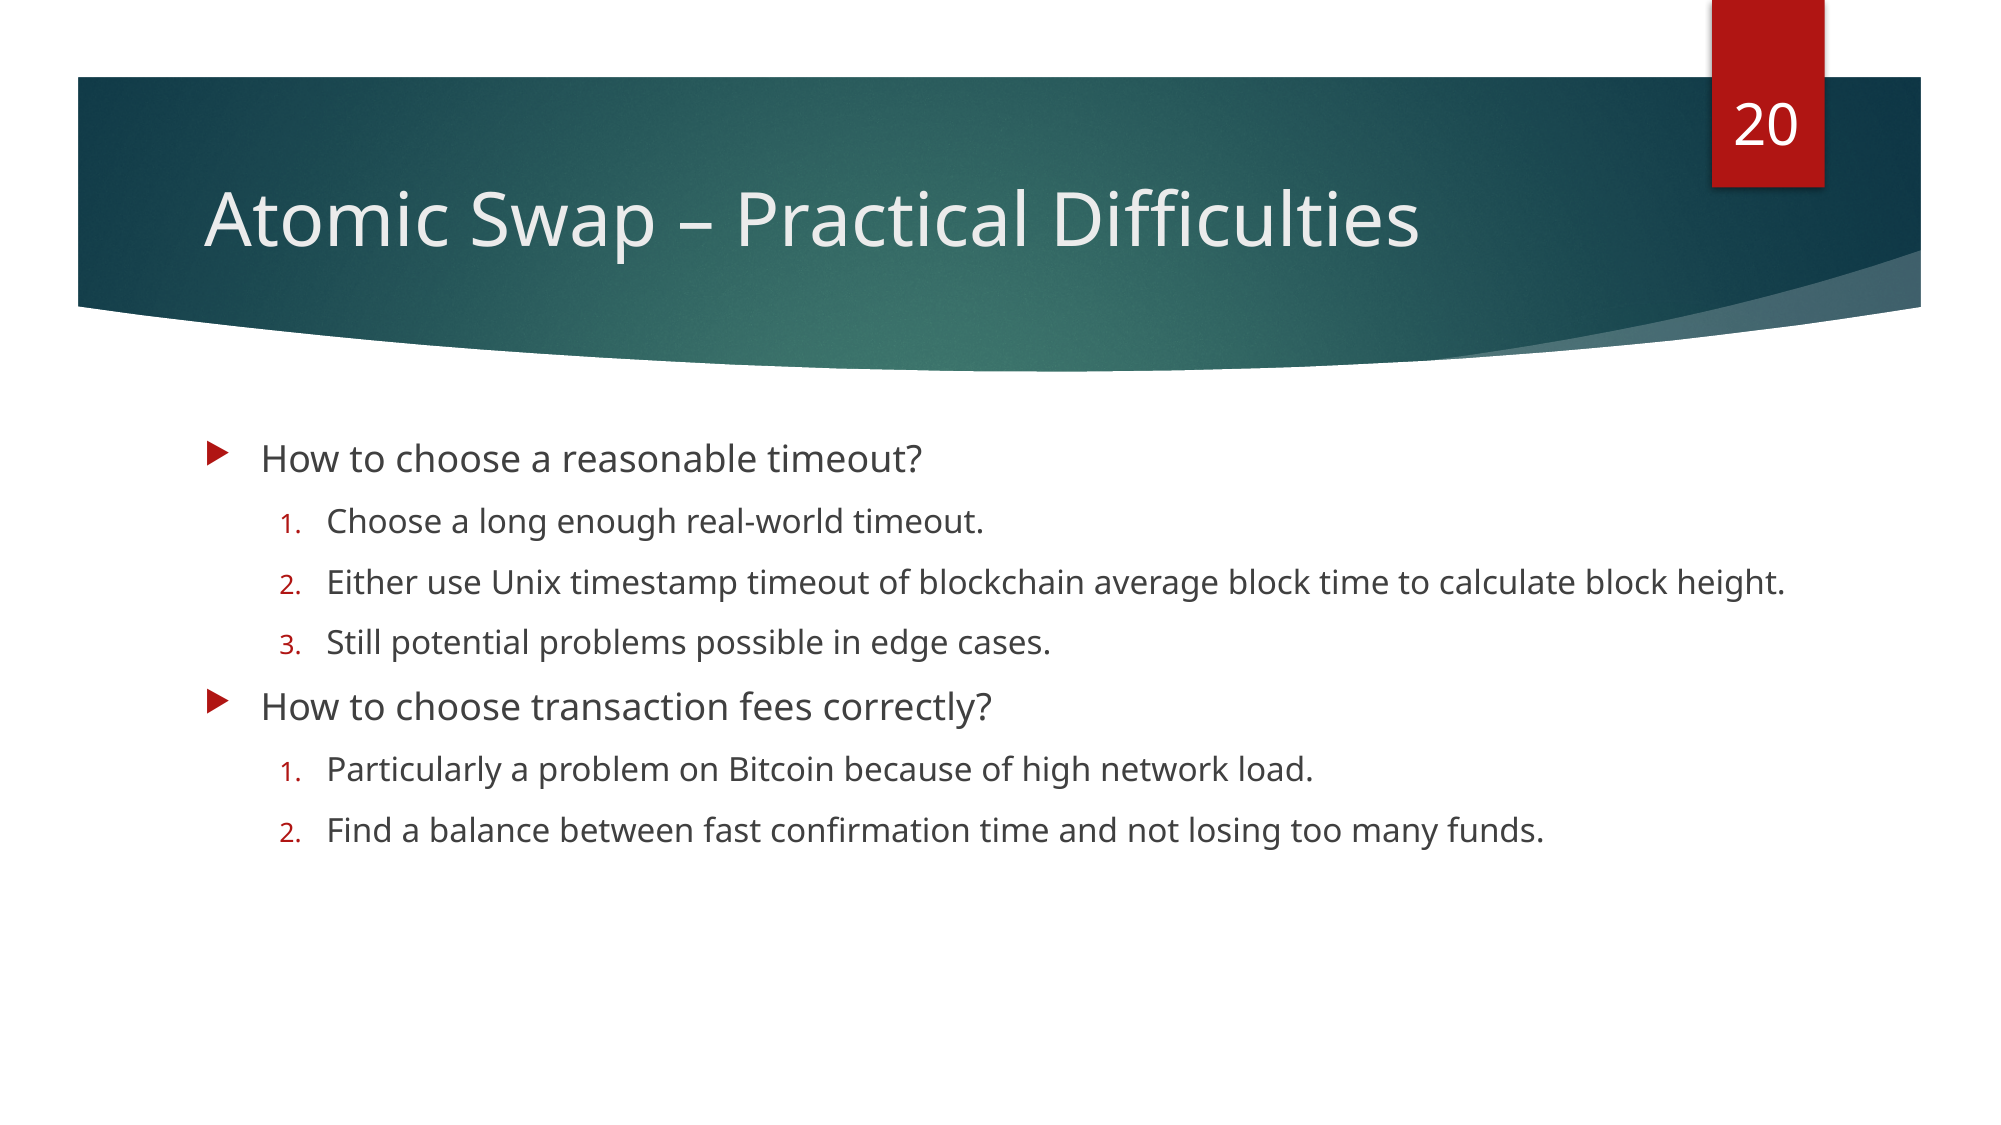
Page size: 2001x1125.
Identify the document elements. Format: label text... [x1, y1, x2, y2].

title Atomic Swap – Practical Difficulties [189, 158, 1638, 275]
list How to choose a reasonable timeout? Choose a long enough real-world timeout. Either use Unix timestamp timeout of blockchain average block time to calculate block height. Still potential problems possible in edge cases. How to choose transaction fees correctly? Particularly a problem on Bitcoin because of high network load. Find a balance between fast confirmation time and not losing too many funds. [189, 427, 1918, 988]
slide_number 20 [1698, 48, 1836, 175]
